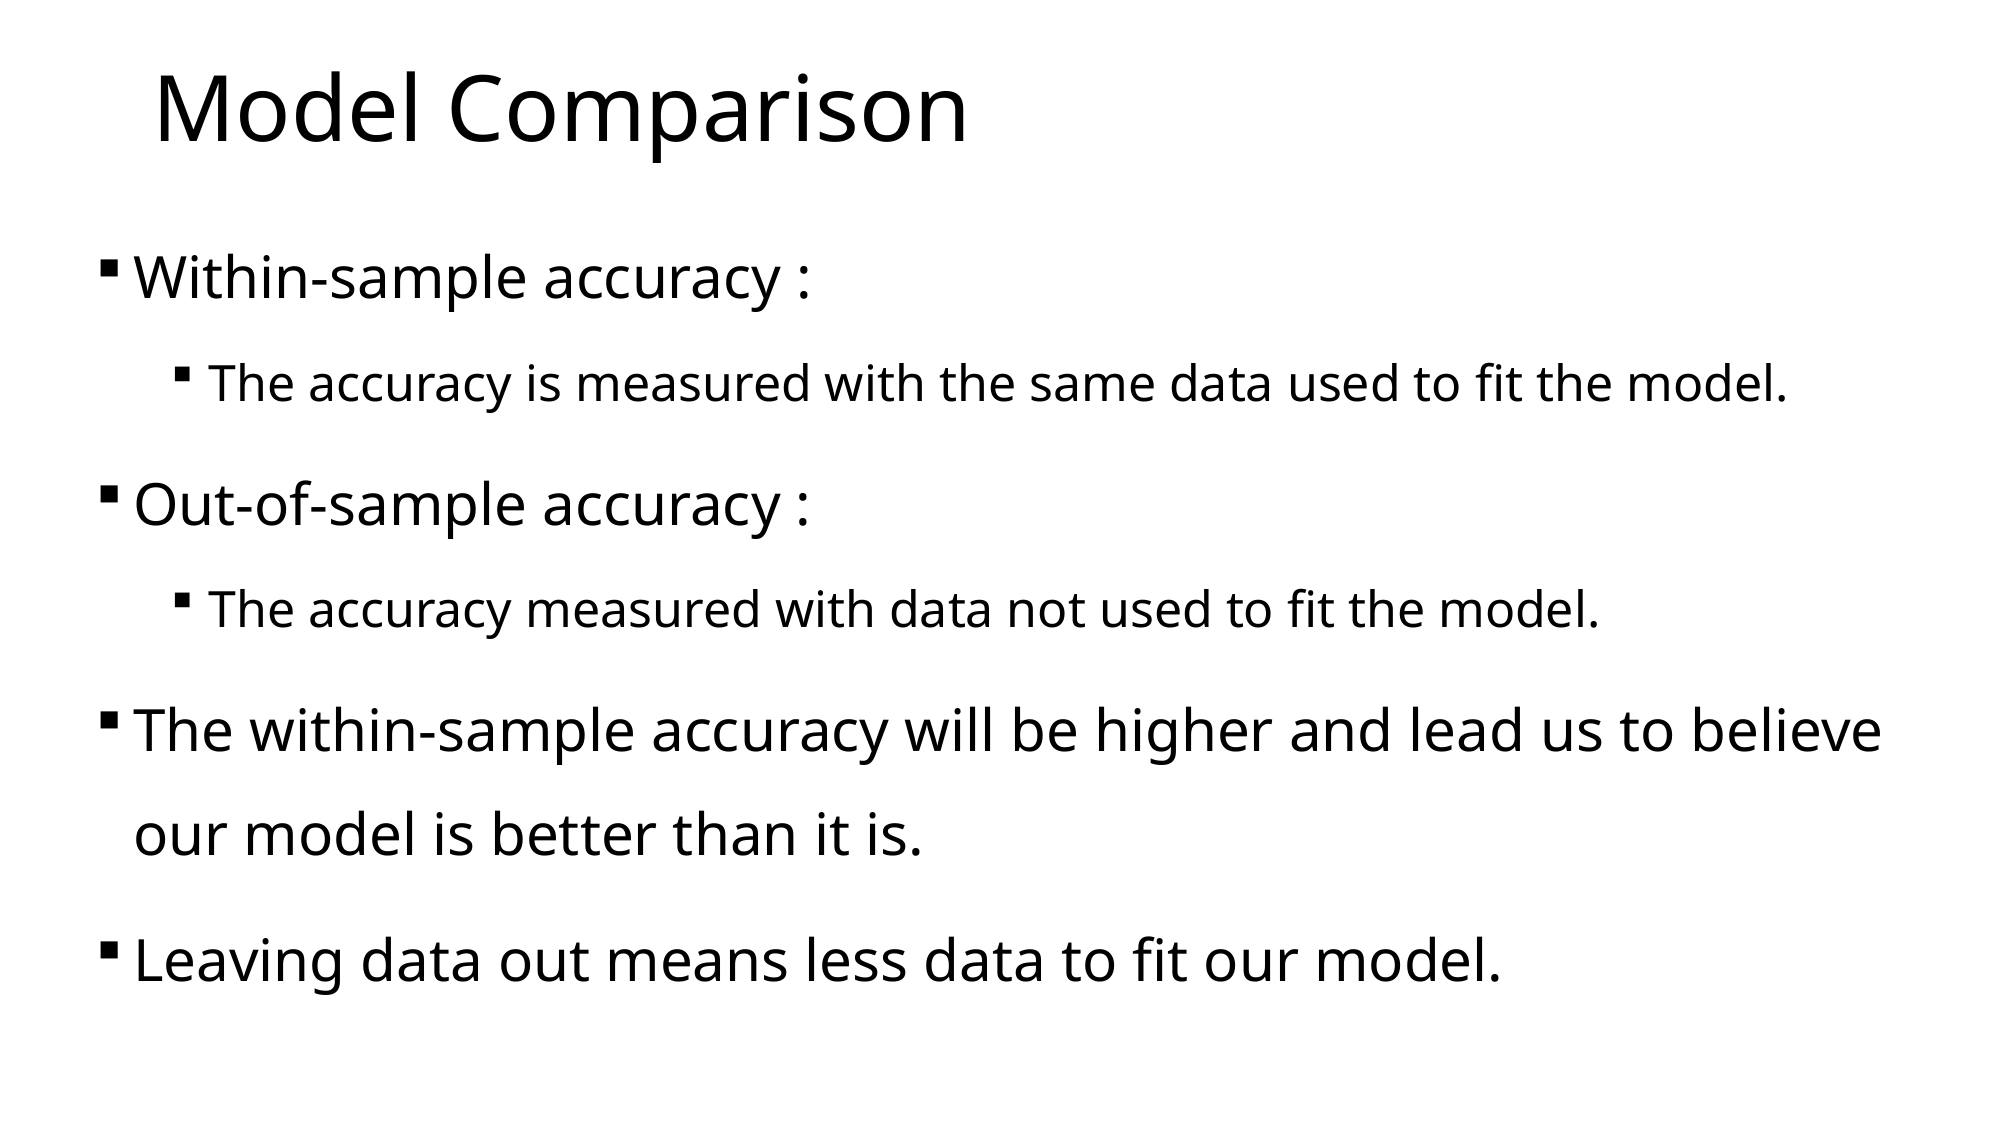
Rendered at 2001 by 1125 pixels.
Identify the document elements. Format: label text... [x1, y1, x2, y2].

title Model Comparison [137, 3, 1863, 198]
text_box Within-sample accuracy : The accuracy is measured with the same data used to fit the model. Out-of-sample accuracy : The accuracy measured with data not used to fit the model. The within-sample accuracy will be higher and lead us to believe our model is better than it is. Leaving data out means less data to fit our model. [80, 198, 1930, 1125]
